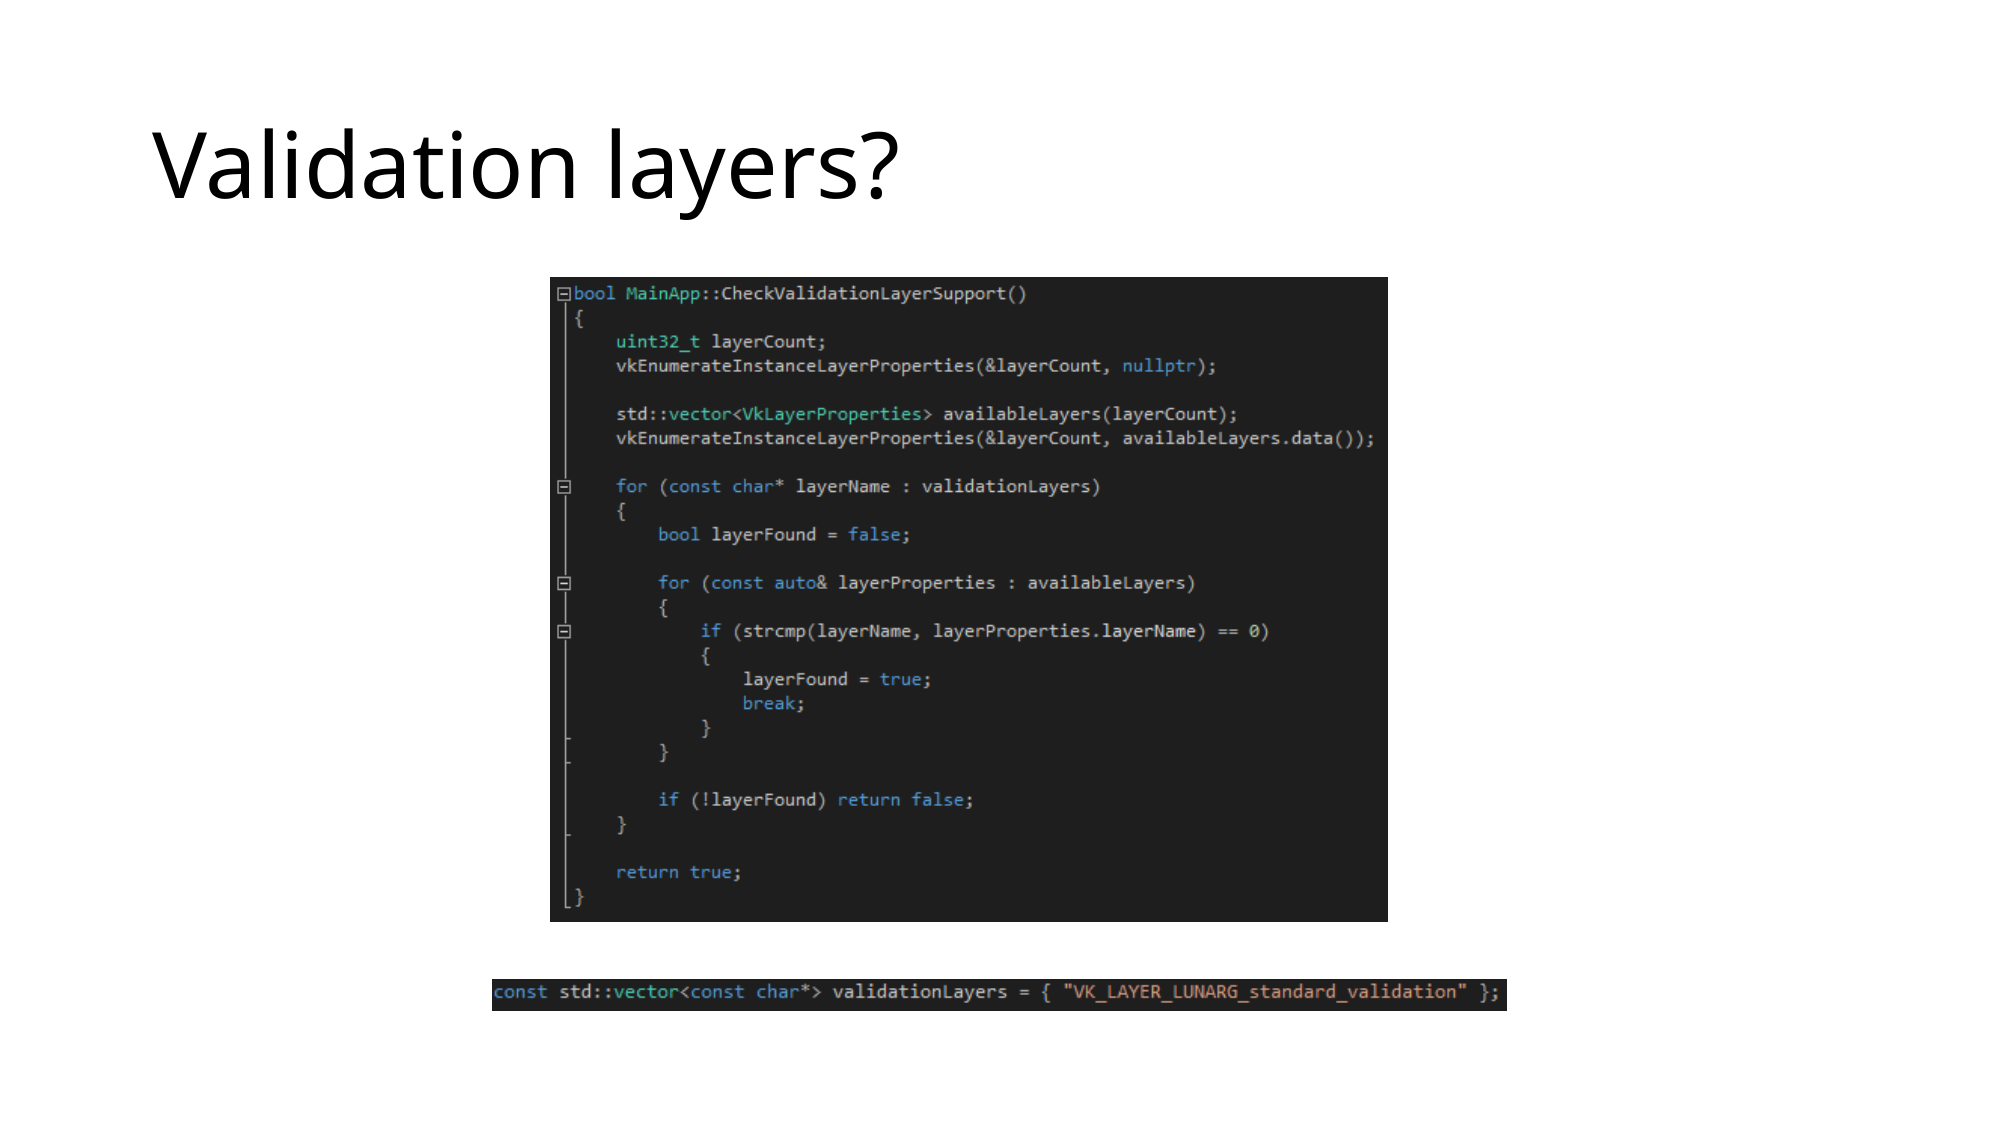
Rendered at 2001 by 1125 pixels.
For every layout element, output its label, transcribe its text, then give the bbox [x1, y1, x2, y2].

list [550, 277, 1388, 922]
picture [492, 979, 1508, 1011]
title Validation layers? [137, 59, 1863, 278]
